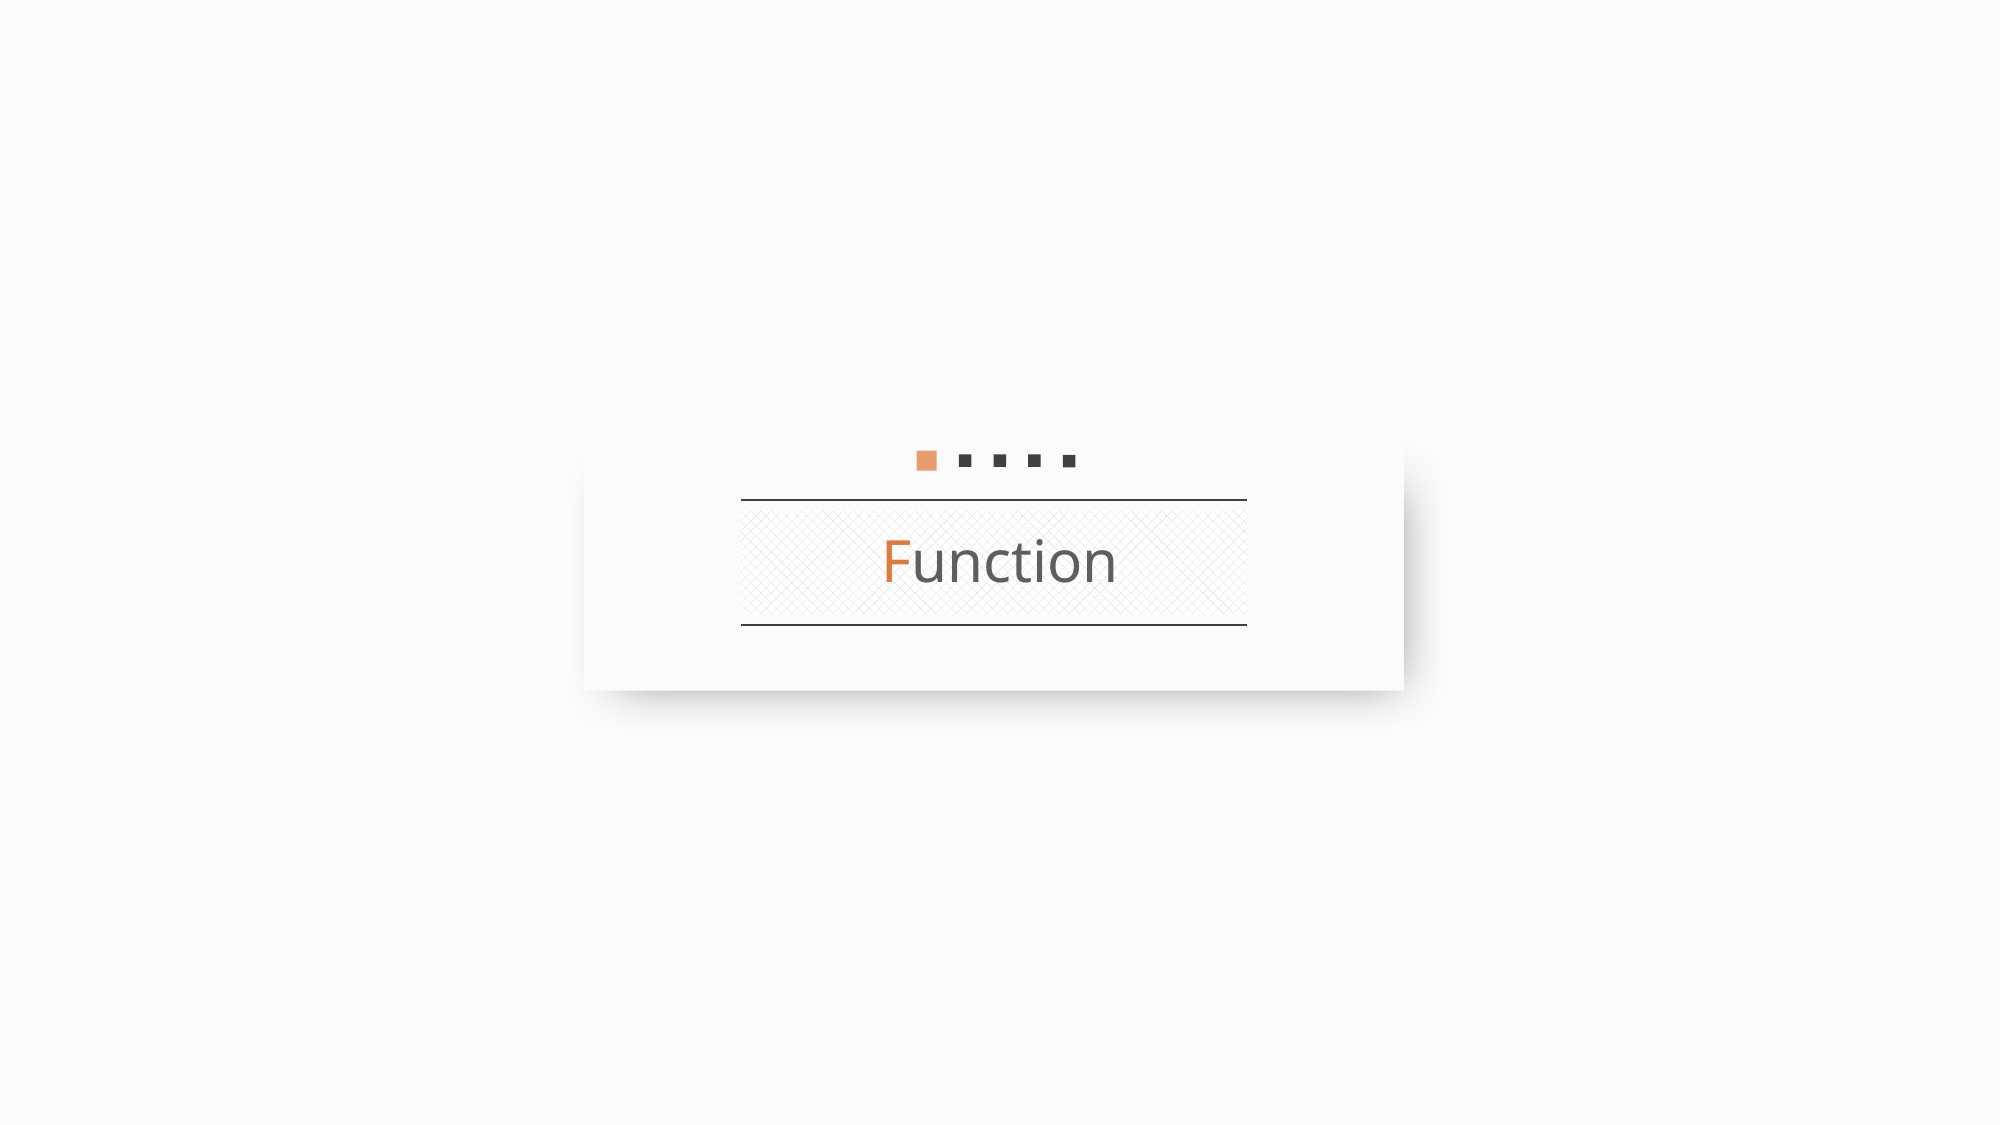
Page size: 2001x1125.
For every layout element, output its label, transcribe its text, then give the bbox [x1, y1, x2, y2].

text_box [1027, 453, 1042, 468]
text_box [958, 453, 972, 468]
text_box [993, 453, 1007, 468]
text_box [1062, 454, 1076, 468]
table_cell INT(11) [1405, 511, 1409, 661]
text_box [583, 433, 1405, 692]
text_box Function [866, 517, 1134, 602]
text_box [740, 510, 1248, 615]
text_box [916, 450, 938, 472]
